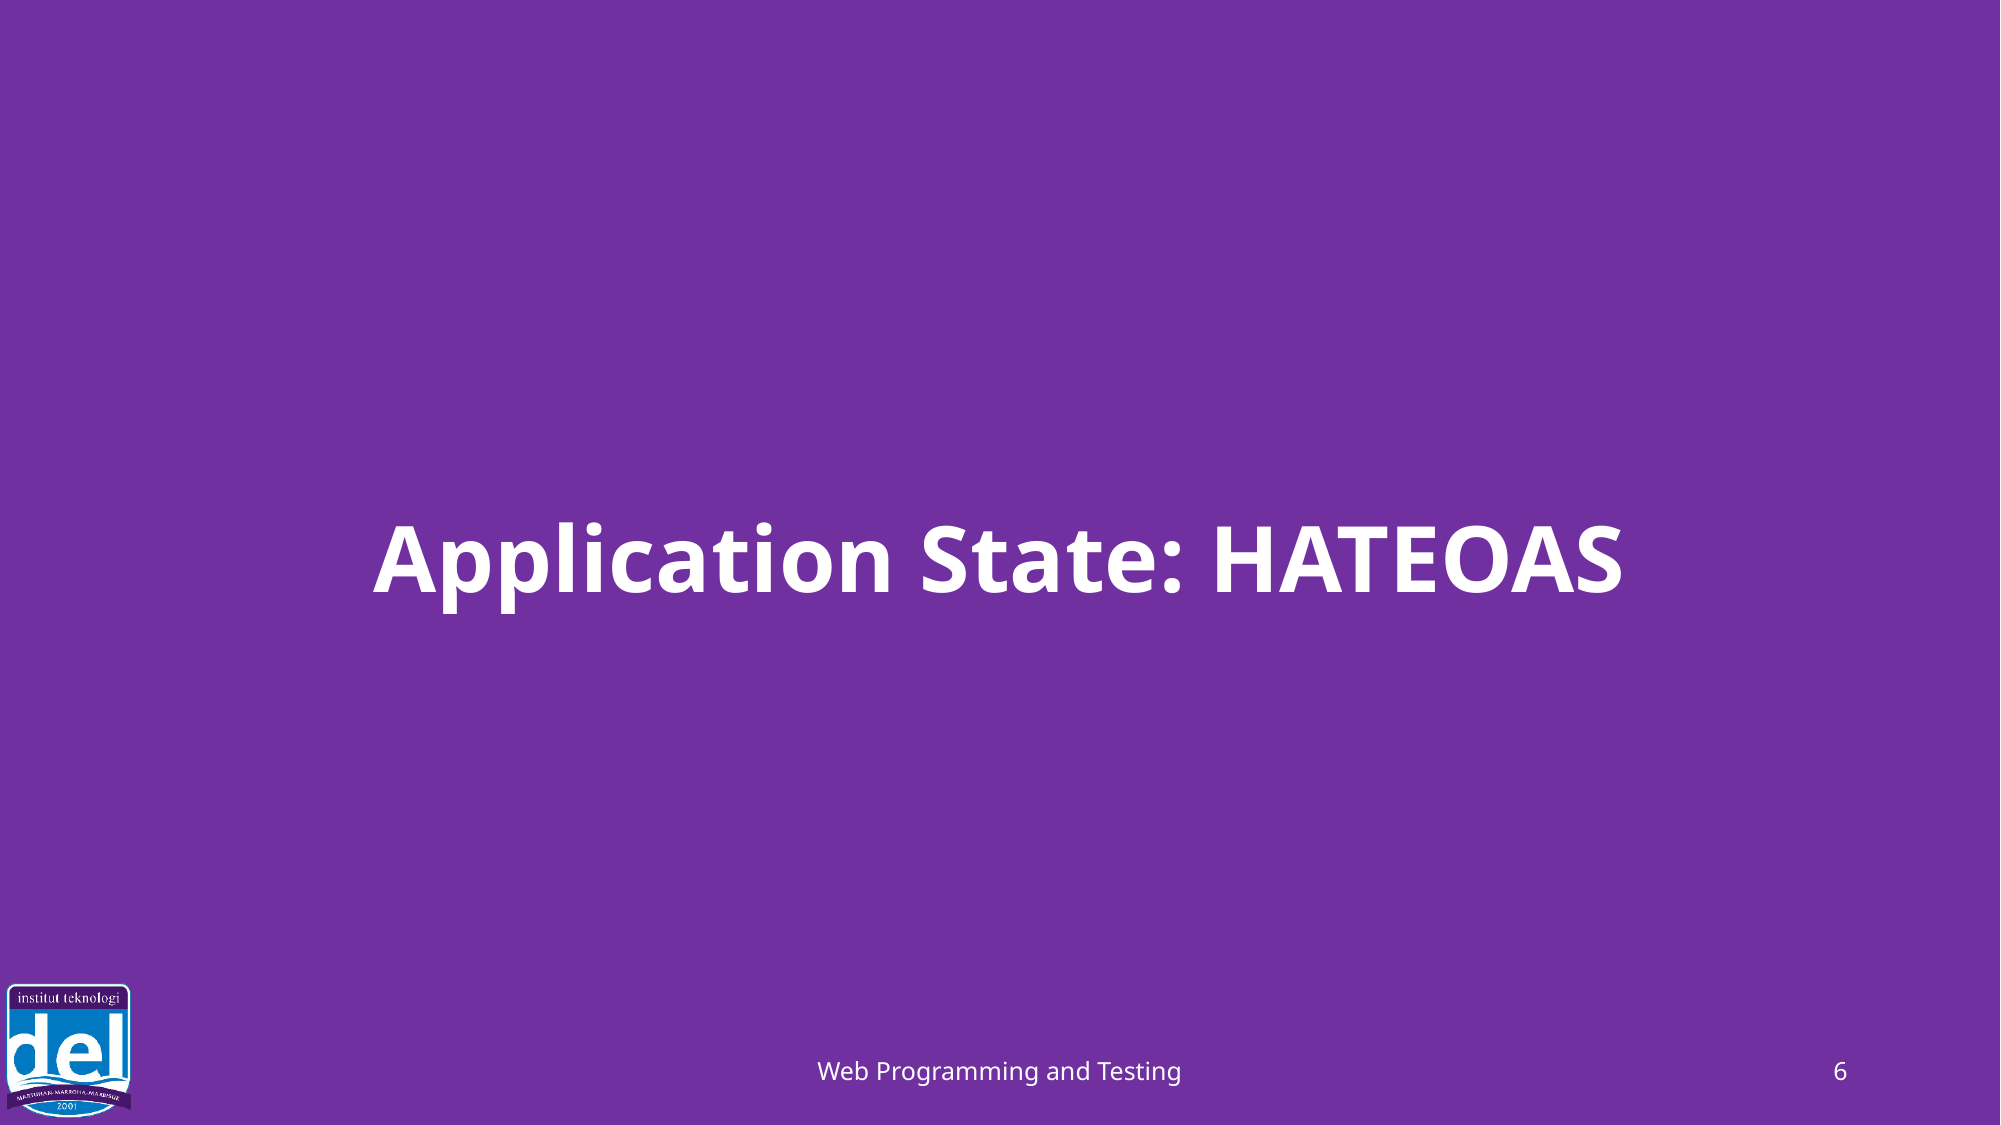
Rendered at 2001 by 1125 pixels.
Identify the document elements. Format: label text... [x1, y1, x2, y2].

title Application State: HATEOAS [137, 453, 1863, 672]
slide_number 6 [1697, 1042, 1863, 1103]
picture [5, 982, 131, 1118]
footer Web Programming and Testing [662, 1042, 1338, 1103]
